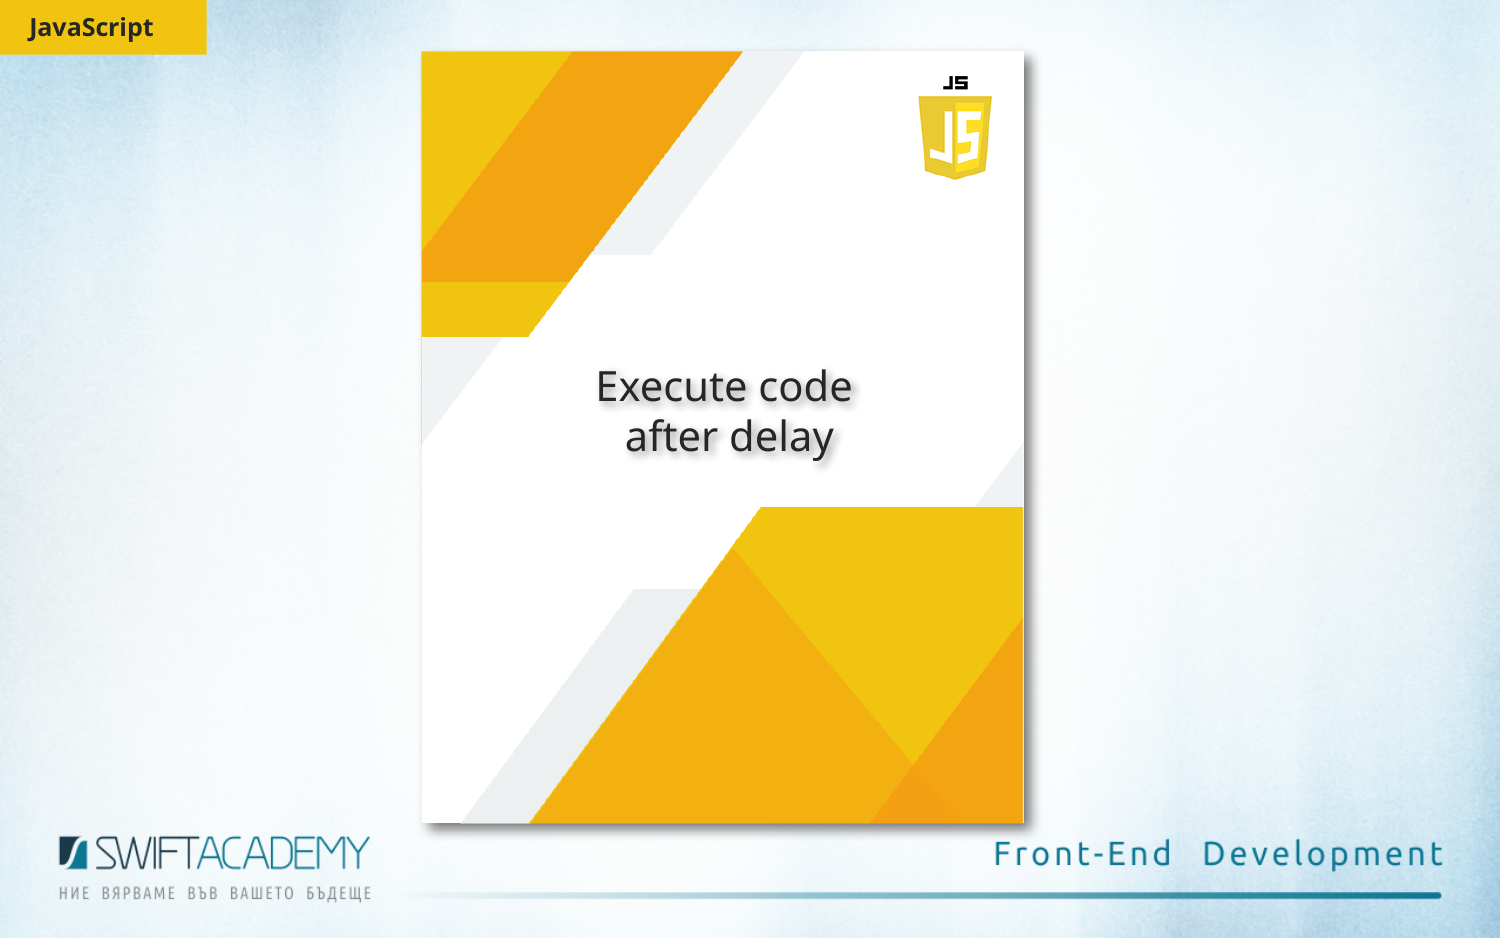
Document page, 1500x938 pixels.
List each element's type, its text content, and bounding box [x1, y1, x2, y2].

text_box [0, 0, 208, 56]
text_box JavaScript [14, 4, 198, 49]
picture [0, 0, 1500, 938]
